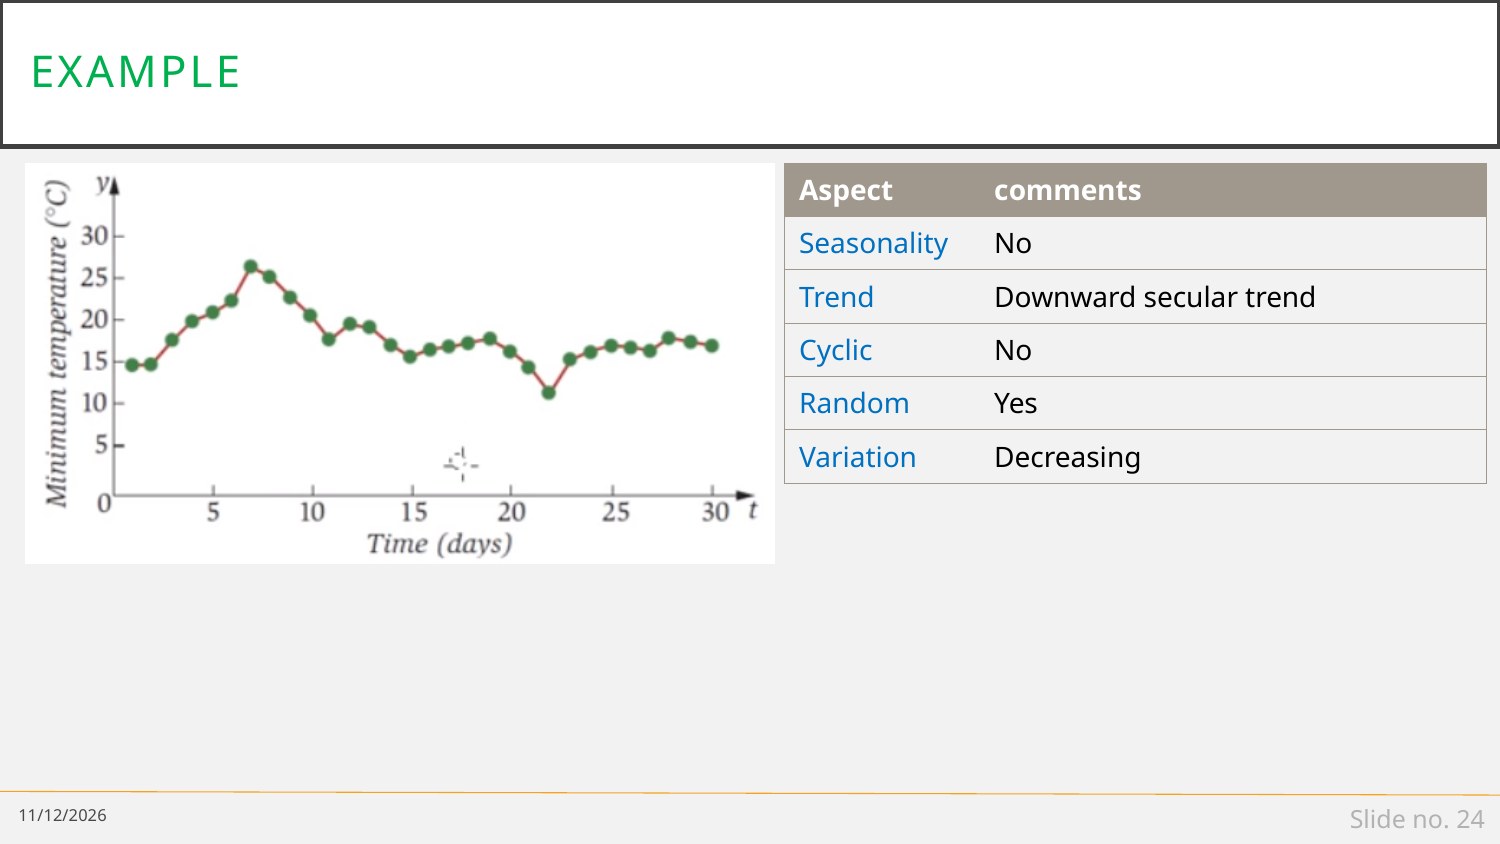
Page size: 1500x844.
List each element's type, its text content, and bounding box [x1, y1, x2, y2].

table_cell Downward secular trend [979, 270, 1486, 323]
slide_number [0, 796, 122, 837]
table_cell Seasonality [785, 217, 979, 269]
table_cell No [979, 217, 1486, 269]
table_cell Random [785, 377, 979, 429]
table_header comments [979, 164, 1486, 216]
slide_number Slide no. 24 [1162, 797, 1500, 843]
table_cell Variation [785, 430, 979, 483]
title example [0, 0, 1500, 149]
table_cell Decreasing [979, 430, 1486, 483]
table_cell Yes [979, 377, 1486, 429]
table_cell Trend [785, 270, 979, 323]
table_header Aspect [785, 164, 979, 216]
table_cell No [979, 324, 1486, 376]
picture [25, 163, 775, 564]
table_cell Cyclic [785, 324, 979, 376]
